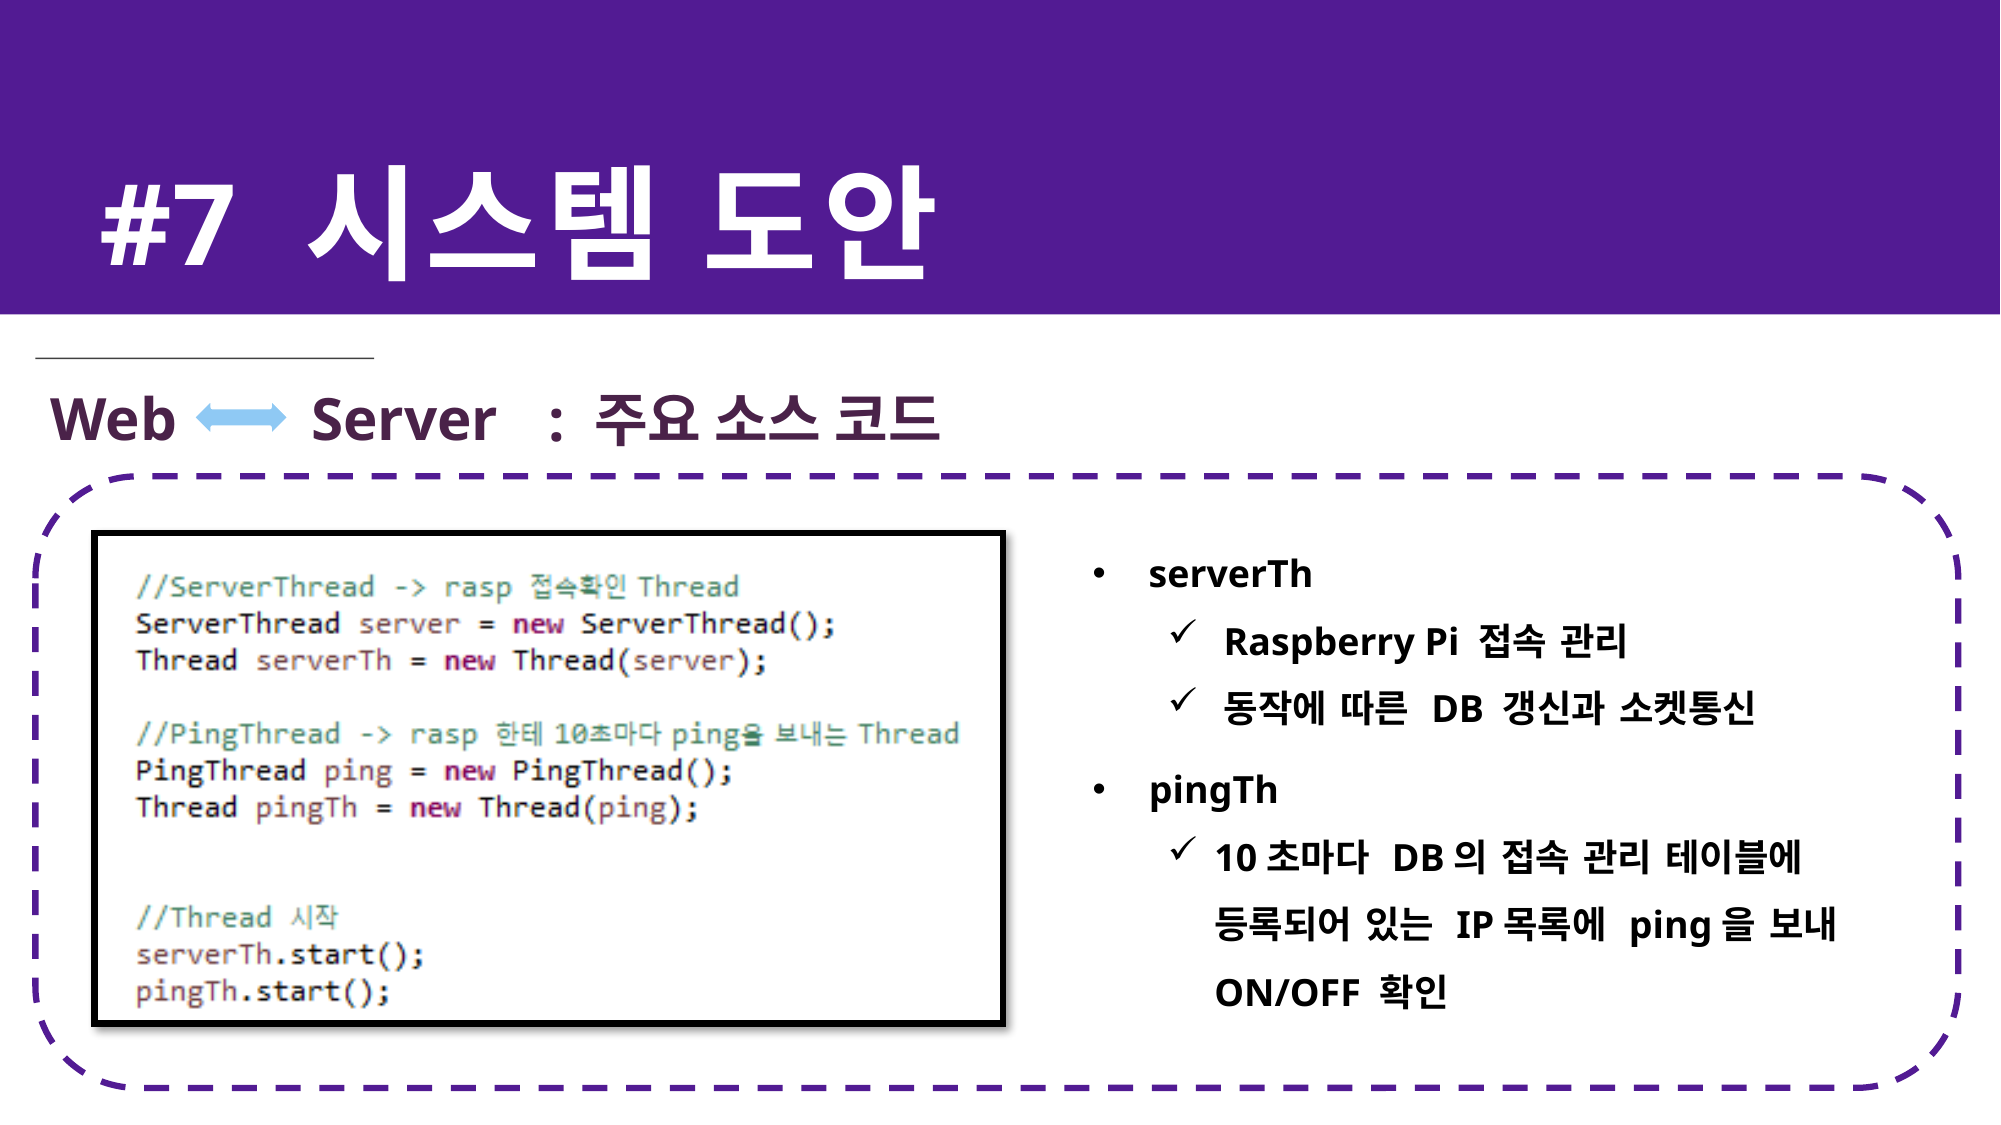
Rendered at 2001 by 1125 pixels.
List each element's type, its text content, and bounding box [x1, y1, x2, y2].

text_box [33, 474, 1961, 1091]
text_box 시스템 도안 [289, 138, 1780, 303]
text_box pingTh 10초마다 DB의 접속 관리 테이블에 등록되어 있는 IP목록에 ping을 보내 ON/OFF 확인 [1077, 736, 1858, 1022]
text_box [190, 395, 292, 440]
text_box : 주요 소스 코드 [533, 376, 957, 461]
text_box [0, 0, 2000, 317]
text_box #7 [84, 145, 252, 296]
text_box Server [296, 374, 514, 460]
text_box Web [35, 374, 192, 460]
picture [97, 536, 1001, 1021]
text_box serverTh Raspberry Pi 접속 관리 동작에 따른 DB 갱신과 소켓통신 [1077, 520, 1811, 736]
